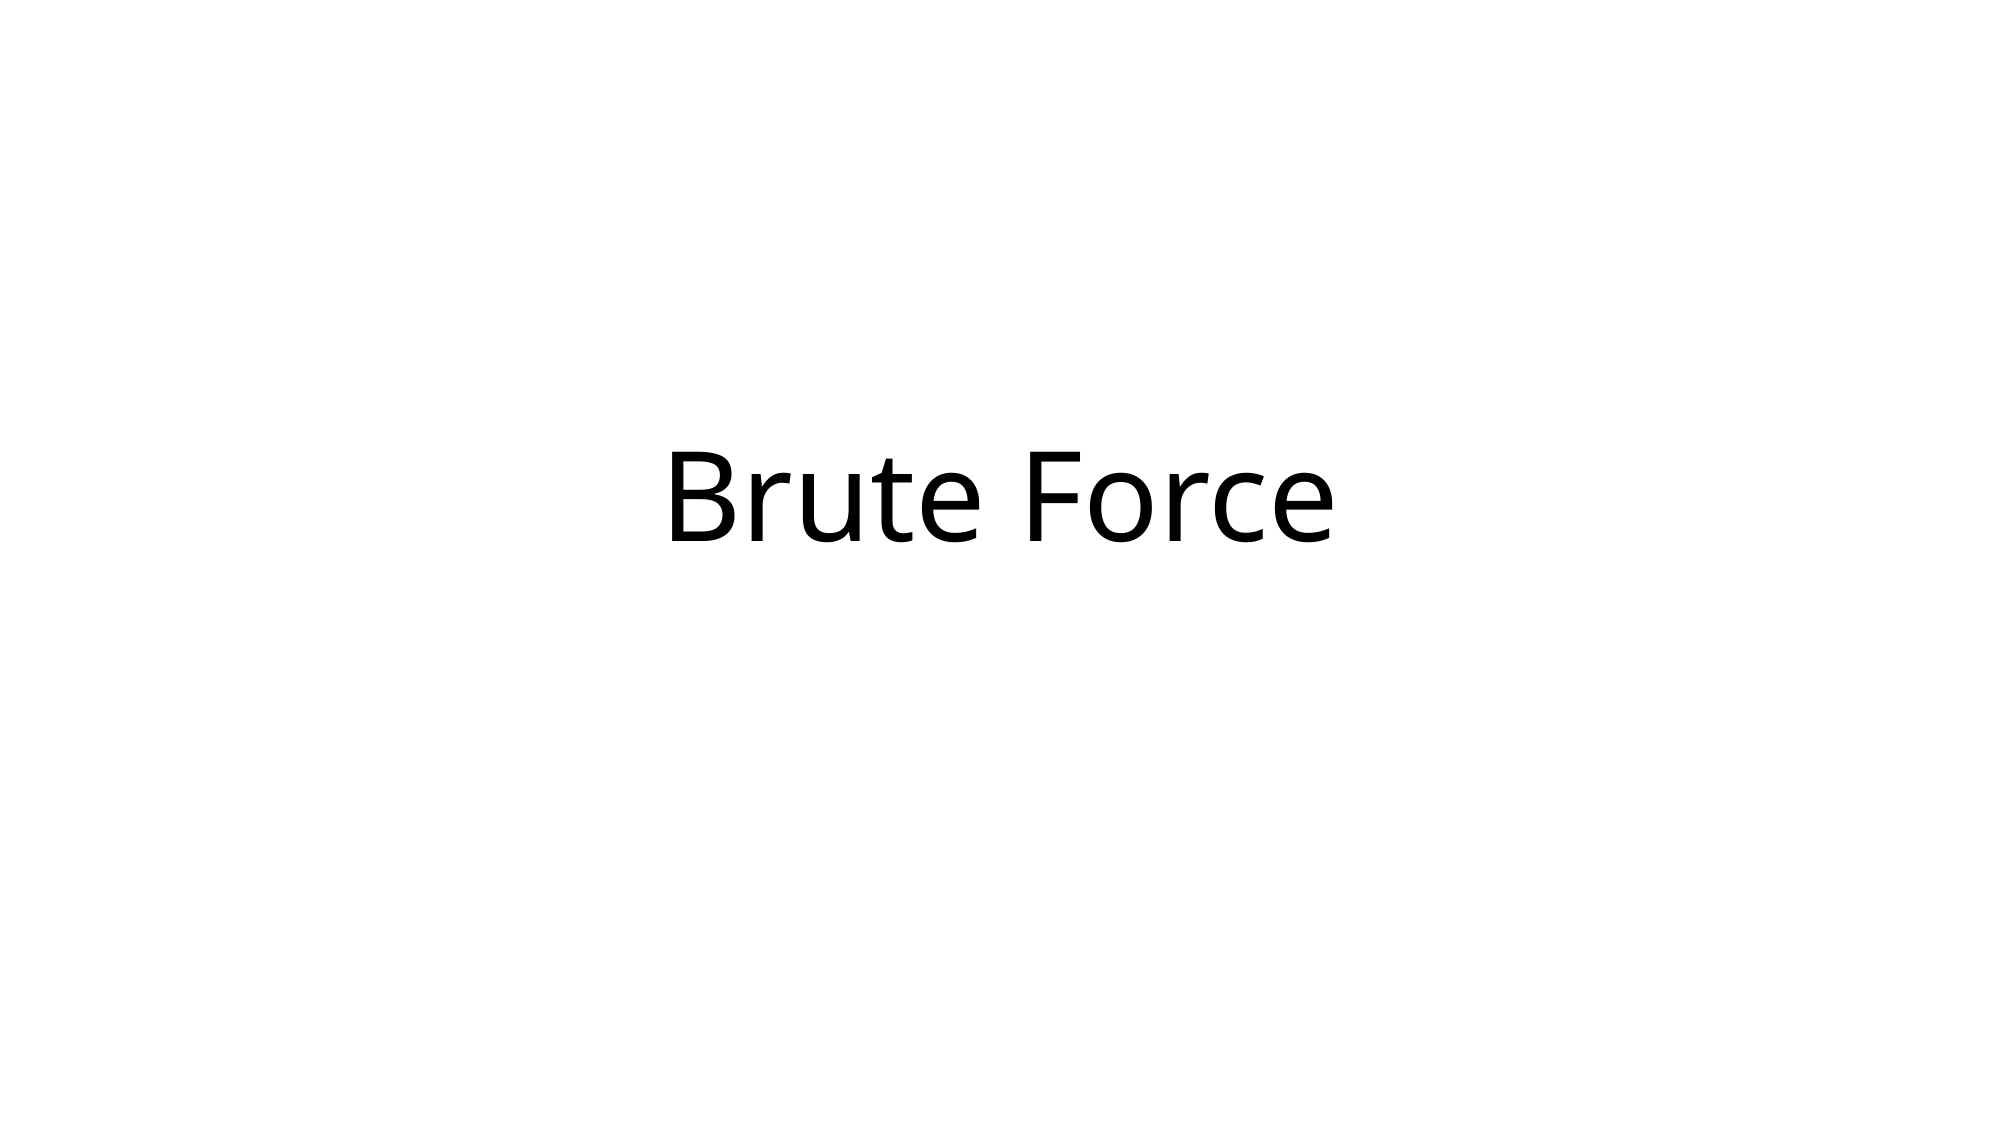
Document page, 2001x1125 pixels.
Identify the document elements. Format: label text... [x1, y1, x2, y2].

title Brute Force [249, 184, 1750, 576]
